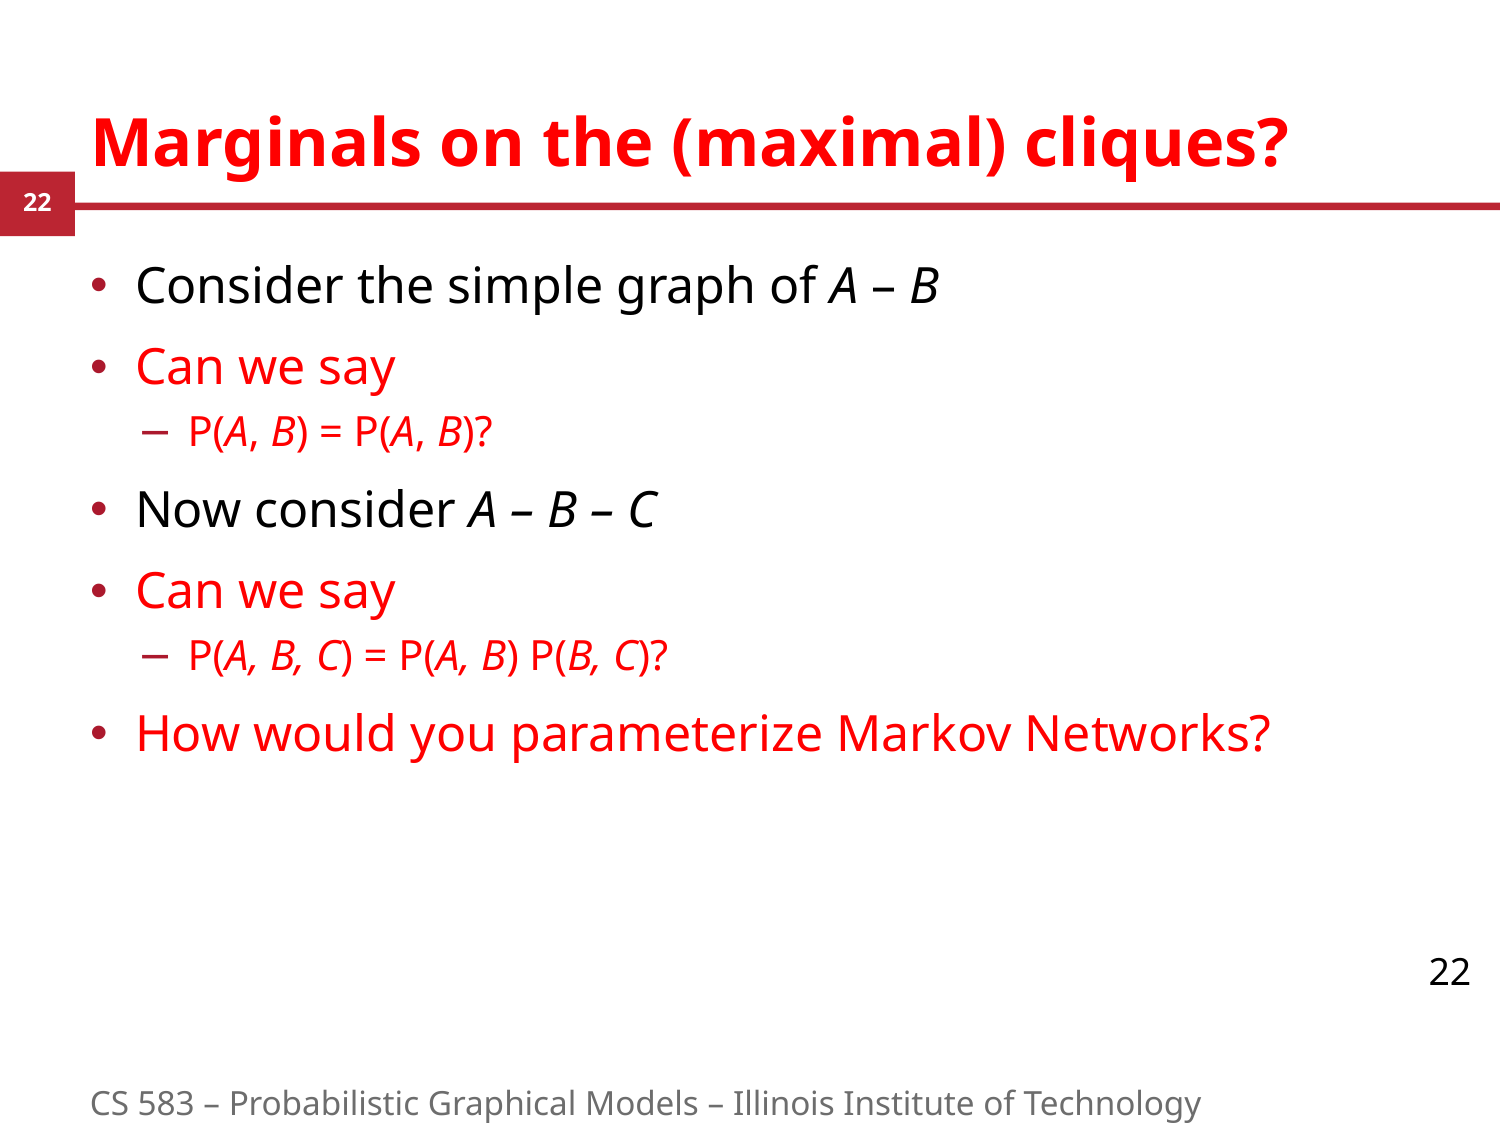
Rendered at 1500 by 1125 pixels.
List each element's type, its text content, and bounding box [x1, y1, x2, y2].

list Consider the simple graph of A – B Can we say P(A, B) = P(A, B)? Now consider A – B – C Can we say P(A, B, C) = P(A, B) P(B, C)? How would you parameterize Markov Networks? [75, 249, 1425, 1013]
footer CS 583 – Probabilistic Graphical Models – Illinois Institute of Technology [75, 1074, 1438, 1125]
title Marginals on the (maximal) cliques? [75, 56, 1425, 188]
slide_number 22 [1400, 940, 1500, 1026]
